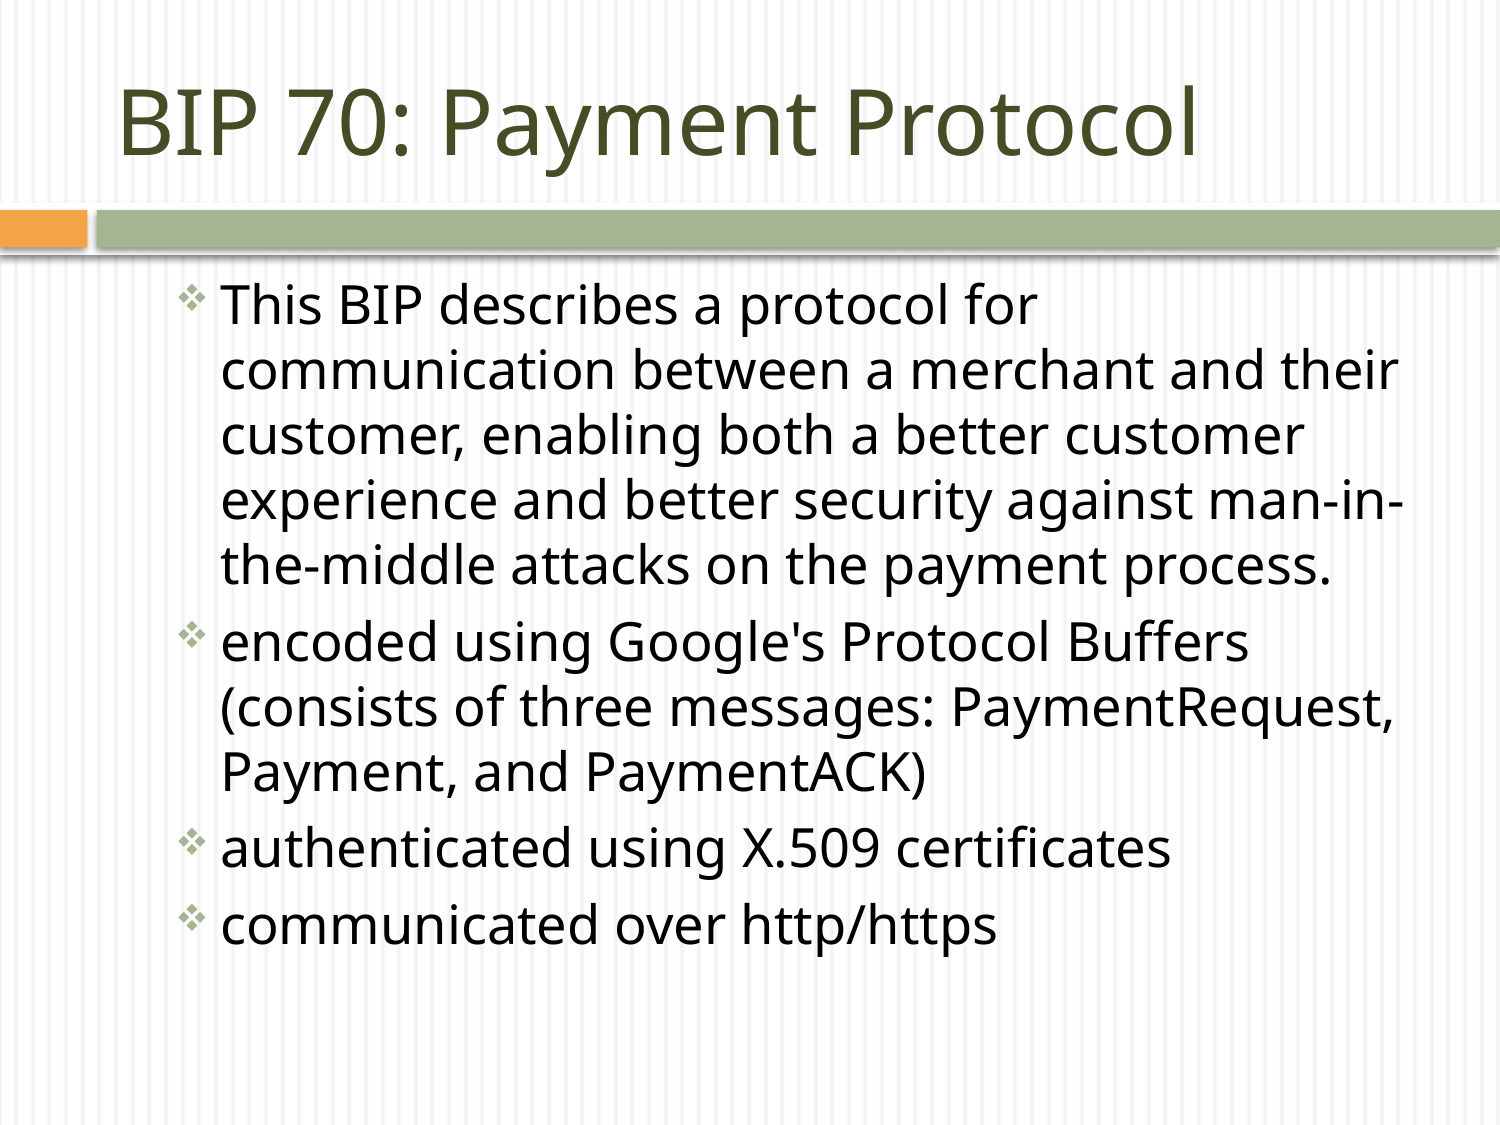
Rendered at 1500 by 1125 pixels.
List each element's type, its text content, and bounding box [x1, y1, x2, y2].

list This BIP describes a protocol for communication between a merchant and their customer, enabling both a better customer experience and better security against man-in-the-middle attacks on the payment process. encoded using Google's Protocol Buffers (consists of three messages: PaymentRequest, Payment, and PaymentACK) authenticated using X.509 certificates communicated over http/https [100, 262, 1438, 1000]
title BIP 70: Payment Protocol [100, 37, 1438, 200]
